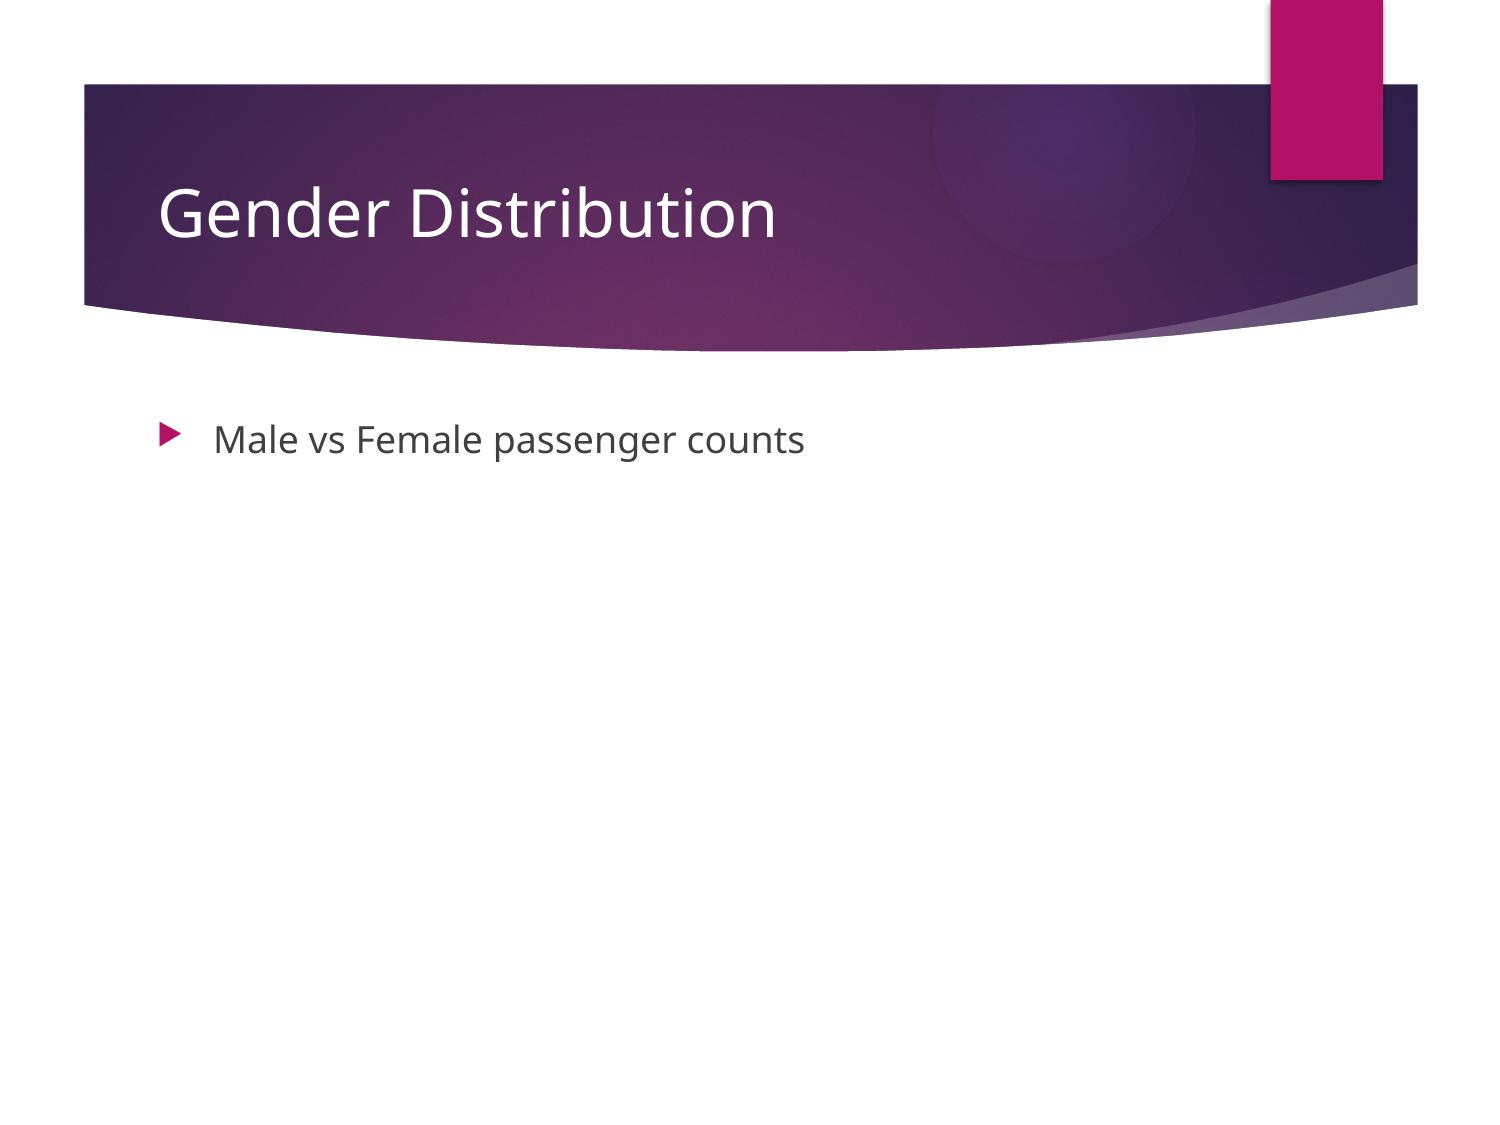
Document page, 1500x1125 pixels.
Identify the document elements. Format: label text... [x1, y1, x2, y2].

list Male vs Female passenger counts [141, 408, 1183, 988]
title Gender Distribution [142, 152, 1183, 269]
